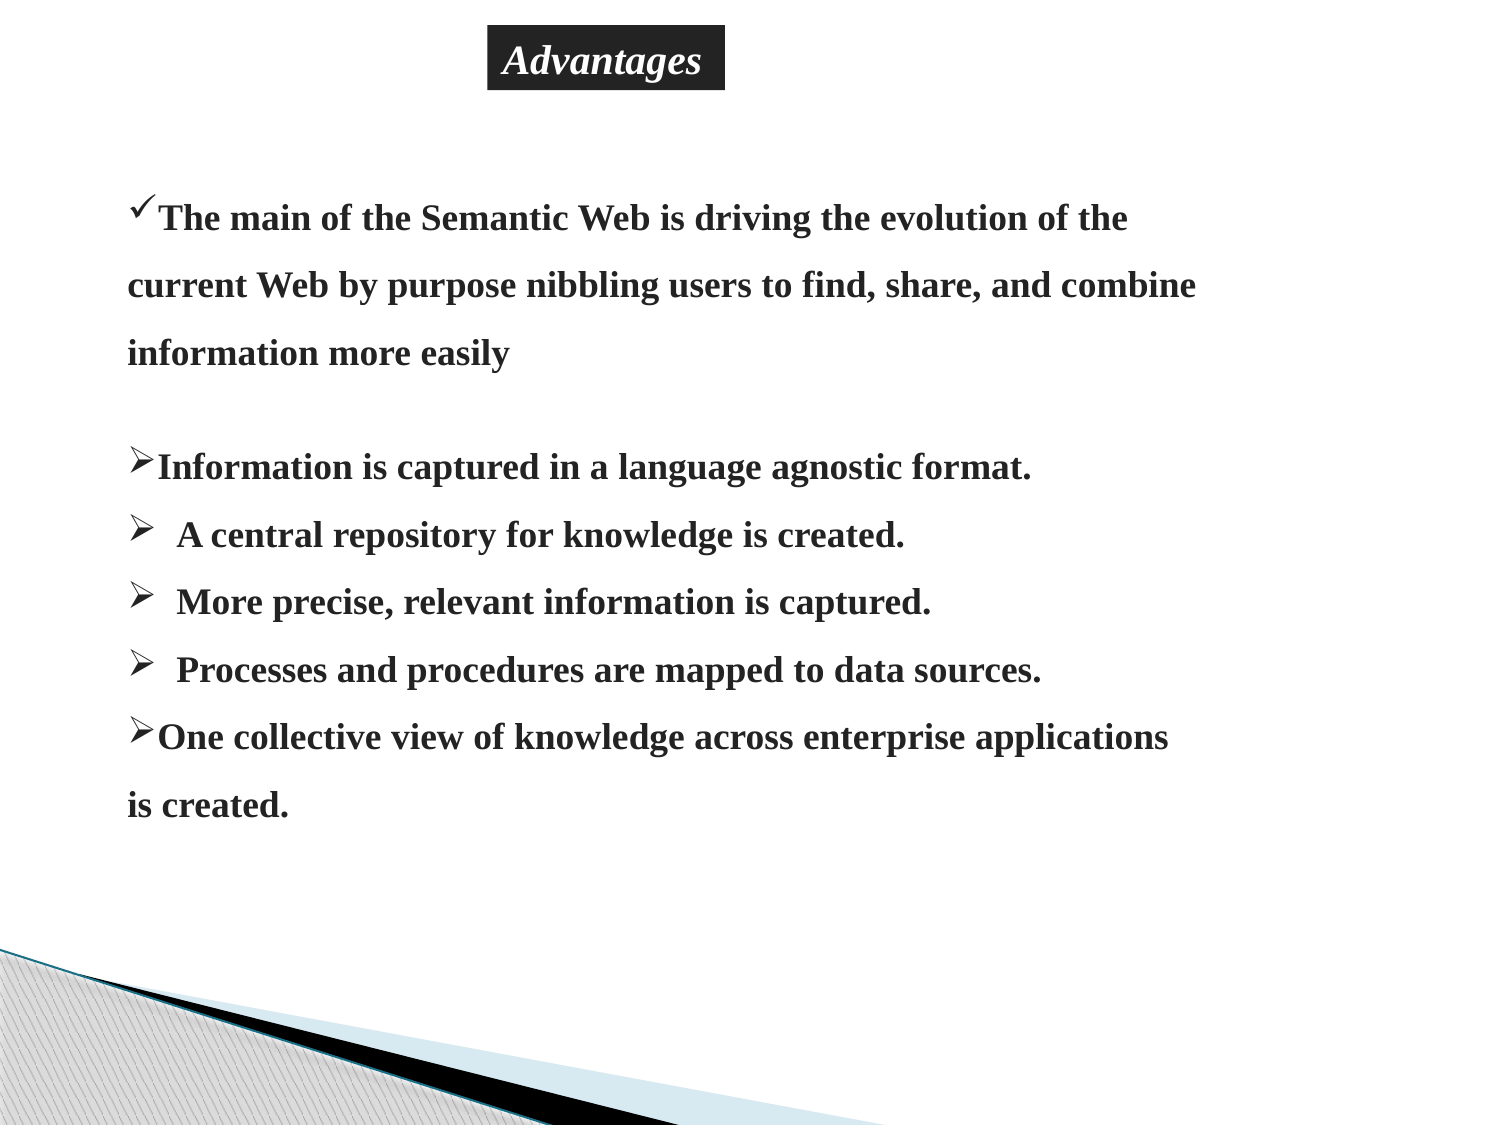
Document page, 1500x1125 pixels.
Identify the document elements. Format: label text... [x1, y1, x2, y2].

text_box Advantages [487, 25, 725, 91]
text_box Information is captured in a language agnostic format. A central repository for knowledge is created. More precise, relevant information is captured. Processes and procedures are mapped to data sources. One collective view of knowledge across enterprise applications is created. [112, 412, 1200, 833]
text_box The main of the Semantic Web is driving the evolution of the current Web by purpose nibbling users to find, share, and combine information more easily [112, 162, 1238, 380]
